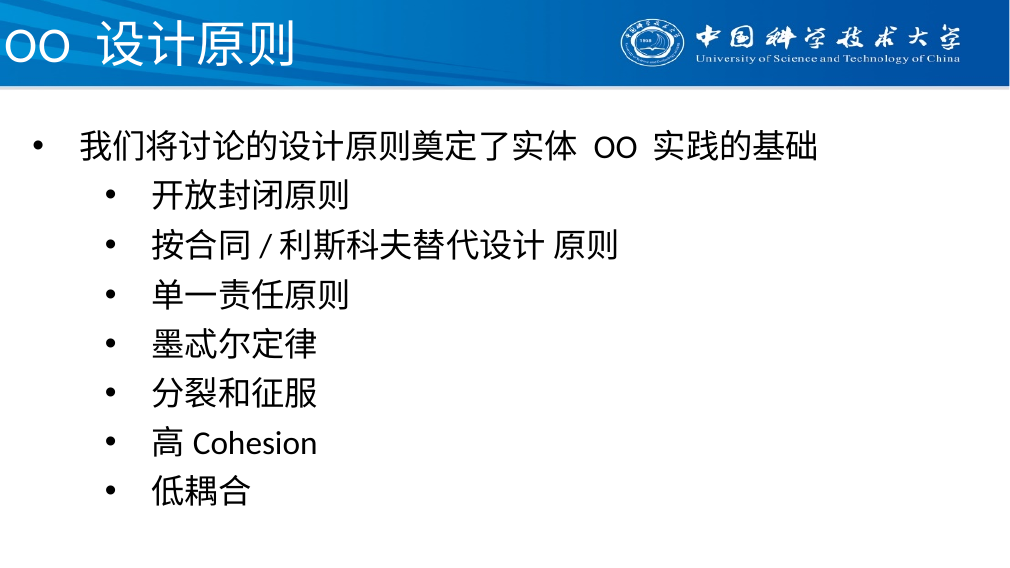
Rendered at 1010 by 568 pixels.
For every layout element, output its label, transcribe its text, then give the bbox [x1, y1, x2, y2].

title OO 设计原则 [1, 0, 673, 91]
text_box 我们将讨论的设计原则奠定了实体 OO 实践的基础 开放封闭原则 按合同/利斯科夫替代设计 原则 单一责任原则 墨忒尔定律 分裂和征服 高Cohesion 低耦合 [29, 122, 1010, 511]
picture [0, 0, 1010, 568]
